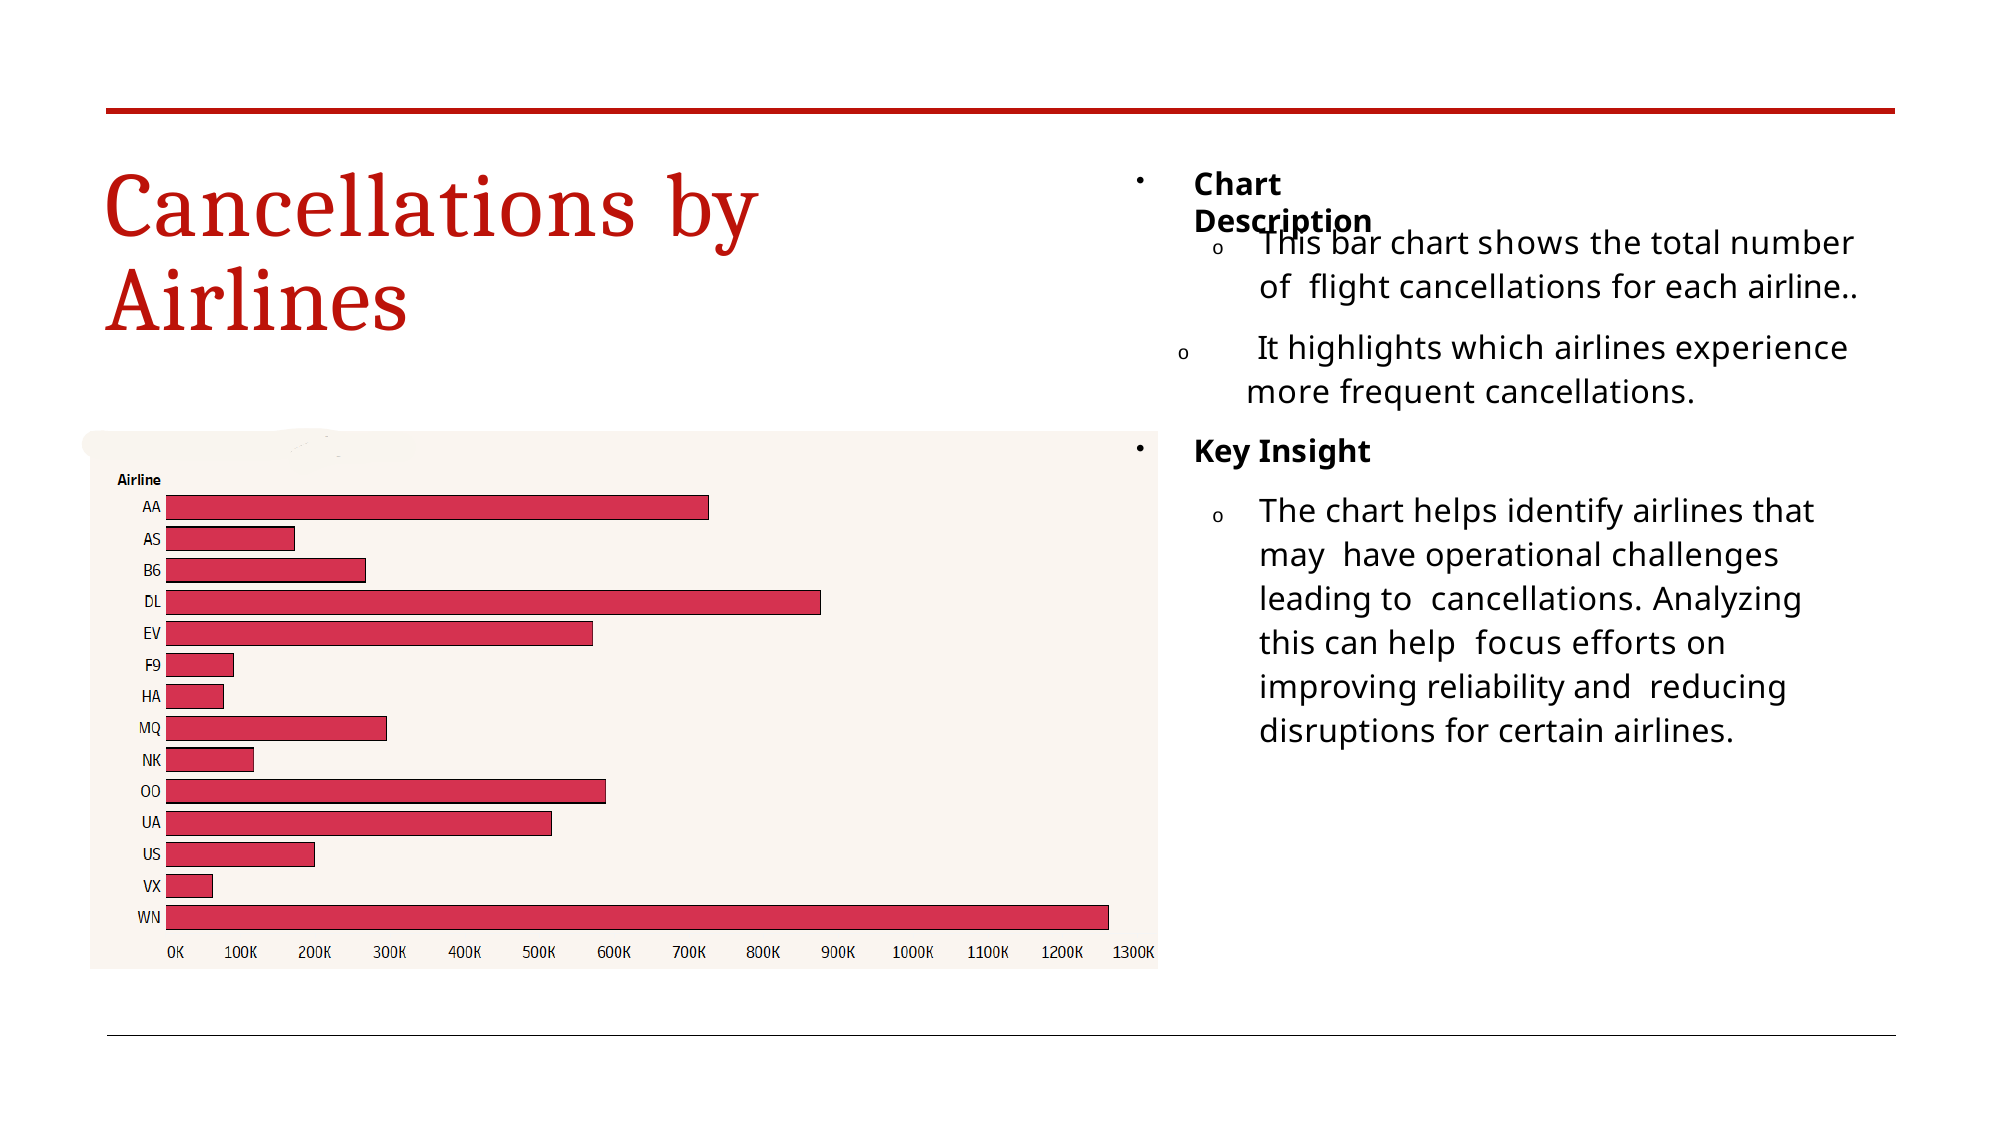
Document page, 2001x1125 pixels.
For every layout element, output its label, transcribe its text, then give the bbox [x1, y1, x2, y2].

title Cancellations by Airlines [102, 141, 796, 349]
text_box Chart Description [1135, 161, 1449, 239]
text_box o This bar chart shows the total number of flight cancellations for each airline.. [1210, 215, 1865, 305]
text_box [81, 434, 86, 453]
picture [90, 430, 1159, 969]
text_box o It highlights which airlines experience more frequent cancellations. Key Insight o The chart helps identify airlines that may have operational challenges leading to cancellations. Analyzing this can help focus efforts on improving reliability and reducing disruptions for certain airlines. [1135, 320, 1859, 750]
